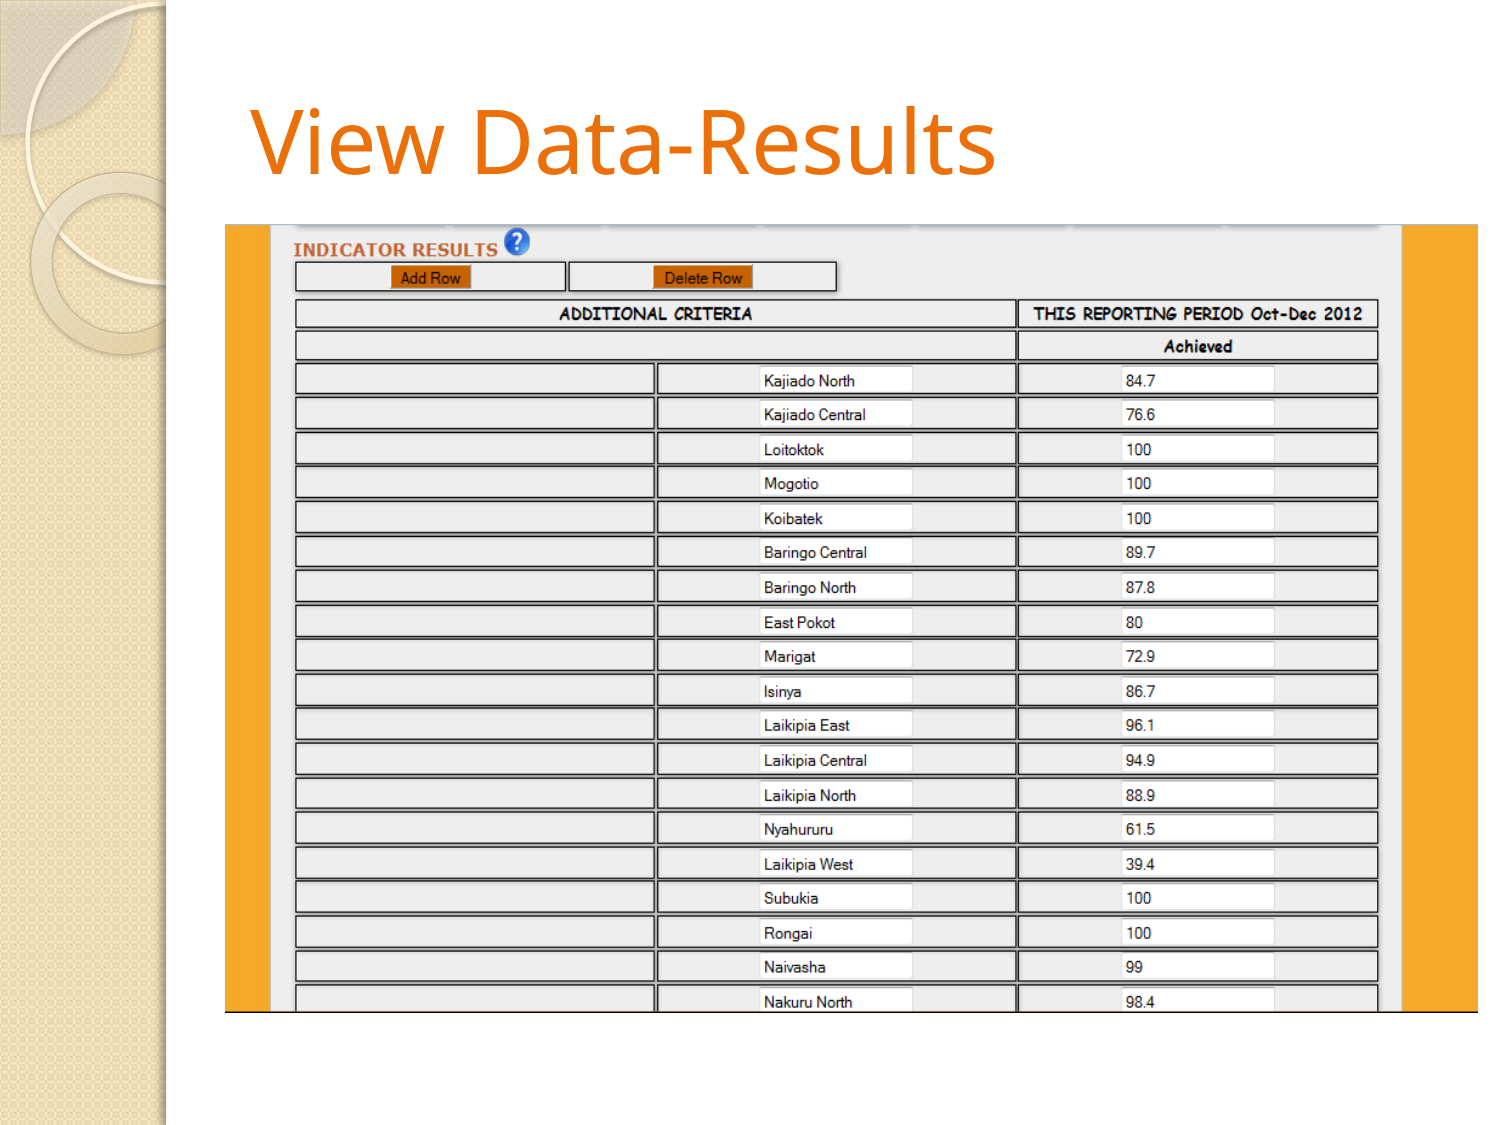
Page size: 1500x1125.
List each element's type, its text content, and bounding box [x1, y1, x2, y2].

title View Data-Results [235, 45, 1466, 221]
picture [224, 224, 1478, 1013]
